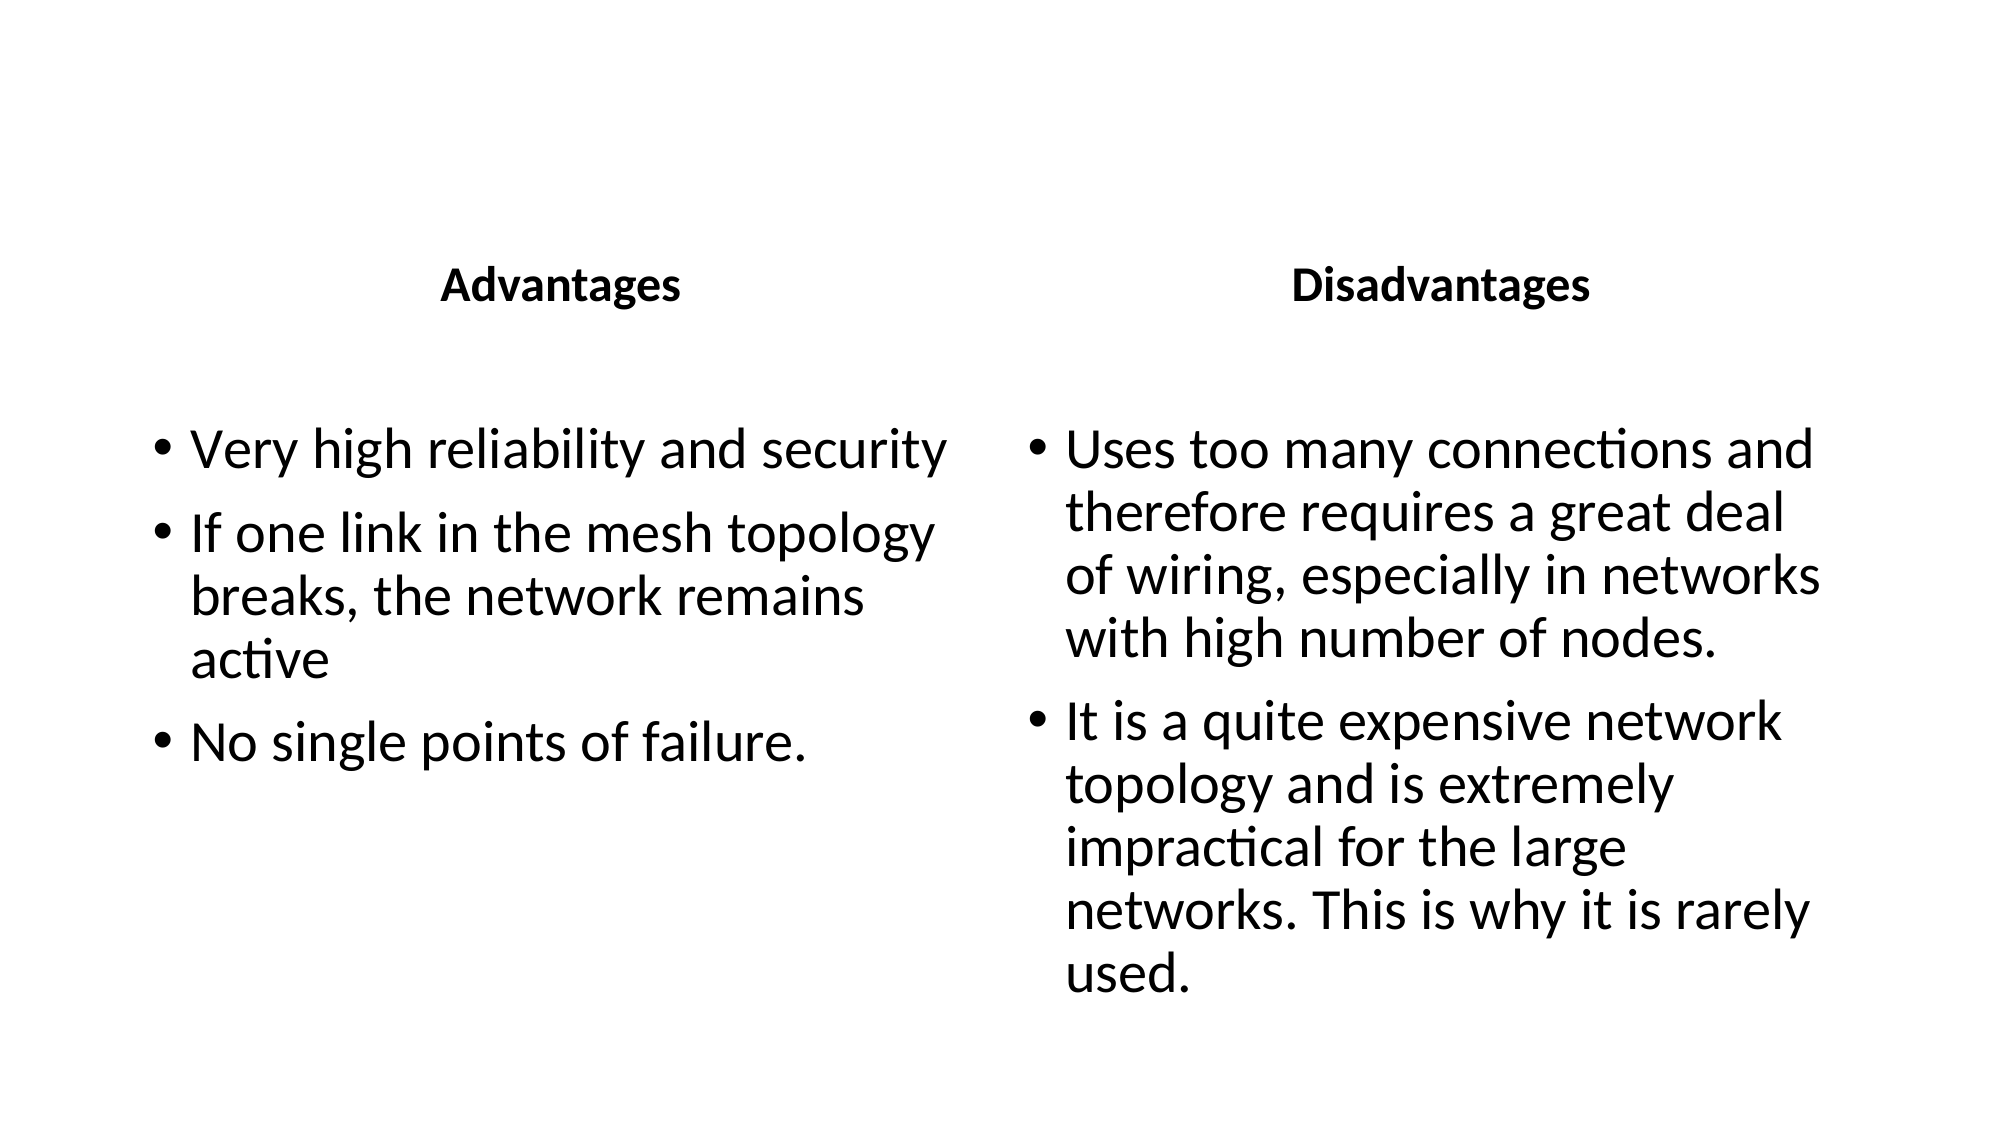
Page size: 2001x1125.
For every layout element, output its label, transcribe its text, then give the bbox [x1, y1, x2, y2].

list Disadvantages [1016, 184, 1867, 320]
list Very high reliability and security If one link in the mesh topology breaks, the network remains active No single points of failure. [137, 410, 984, 1016]
list Uses too many connections and therefore requires a great deal of wiring, especially in networks with high number of nodes. It is a quite expensive network topology and is extremely impractical for the large networks. This is why it is rarely used. [1012, 410, 1863, 1016]
list Advantages [137, 184, 984, 320]
